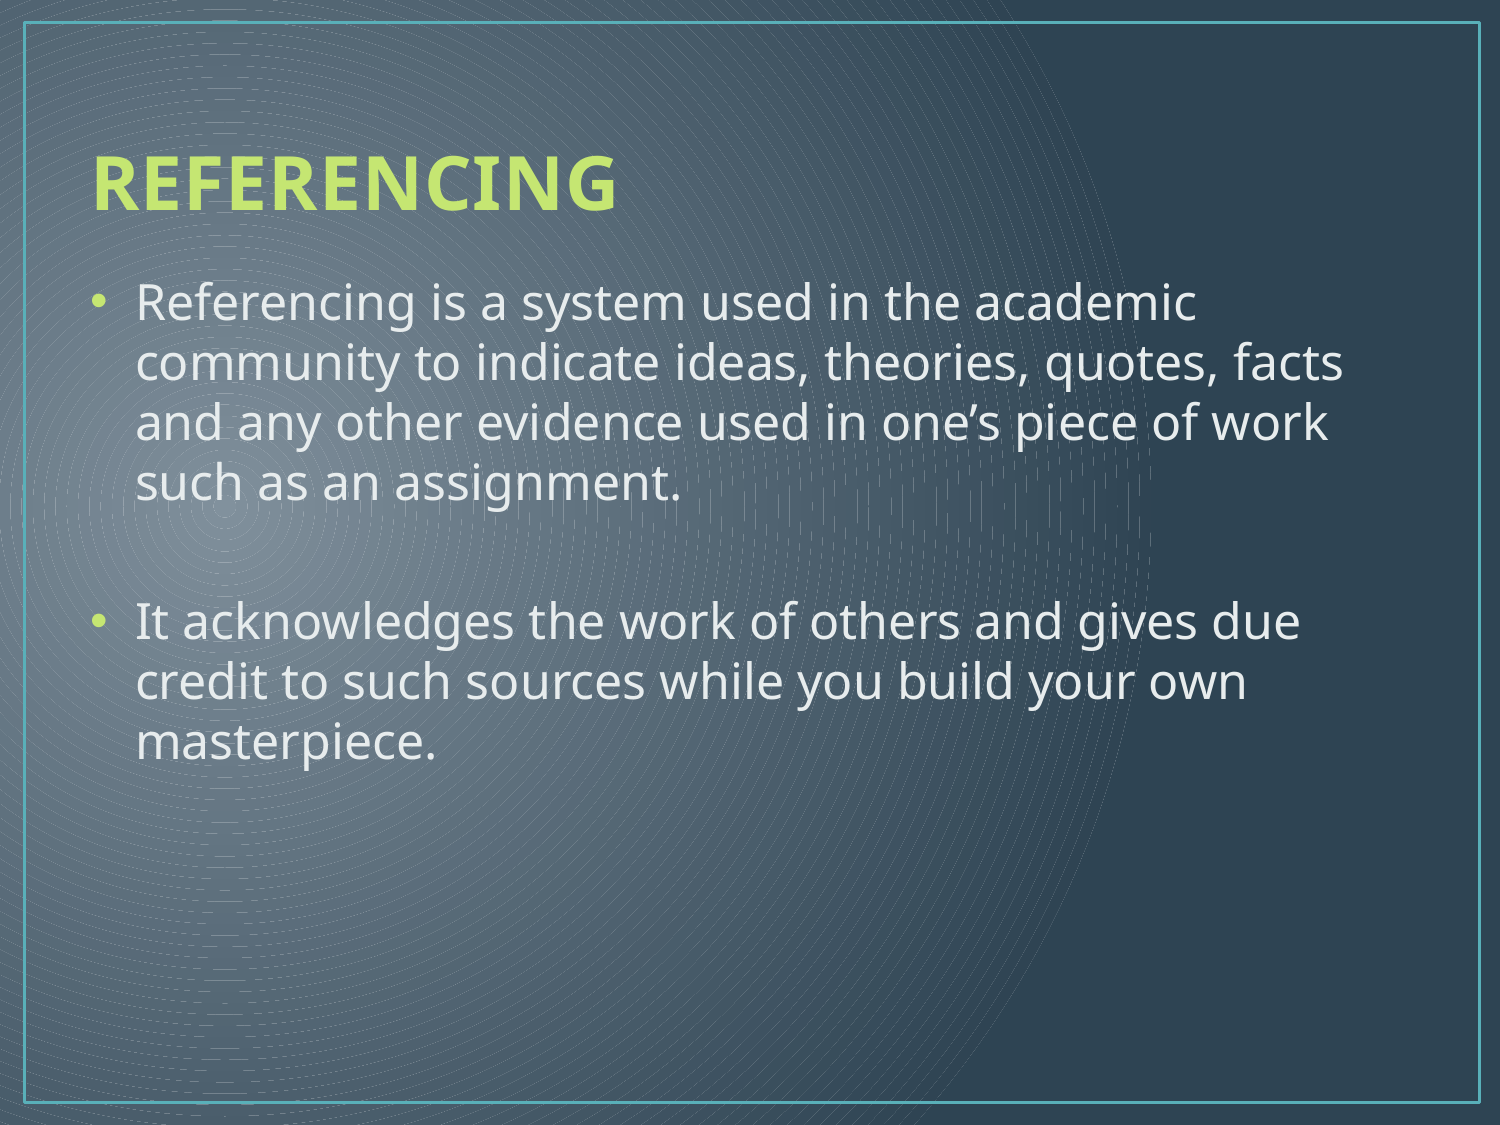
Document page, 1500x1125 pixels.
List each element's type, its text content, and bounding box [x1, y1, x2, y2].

title REFERENCING [75, 45, 1425, 233]
list Referencing is a system used in the academic community to indicate ideas, theories, quotes, facts and any other evidence used in one’s piece of work such as an assignment. It acknowledges the work of others and gives due credit to such sources while you build your own masterpiece. [75, 262, 1425, 1005]
